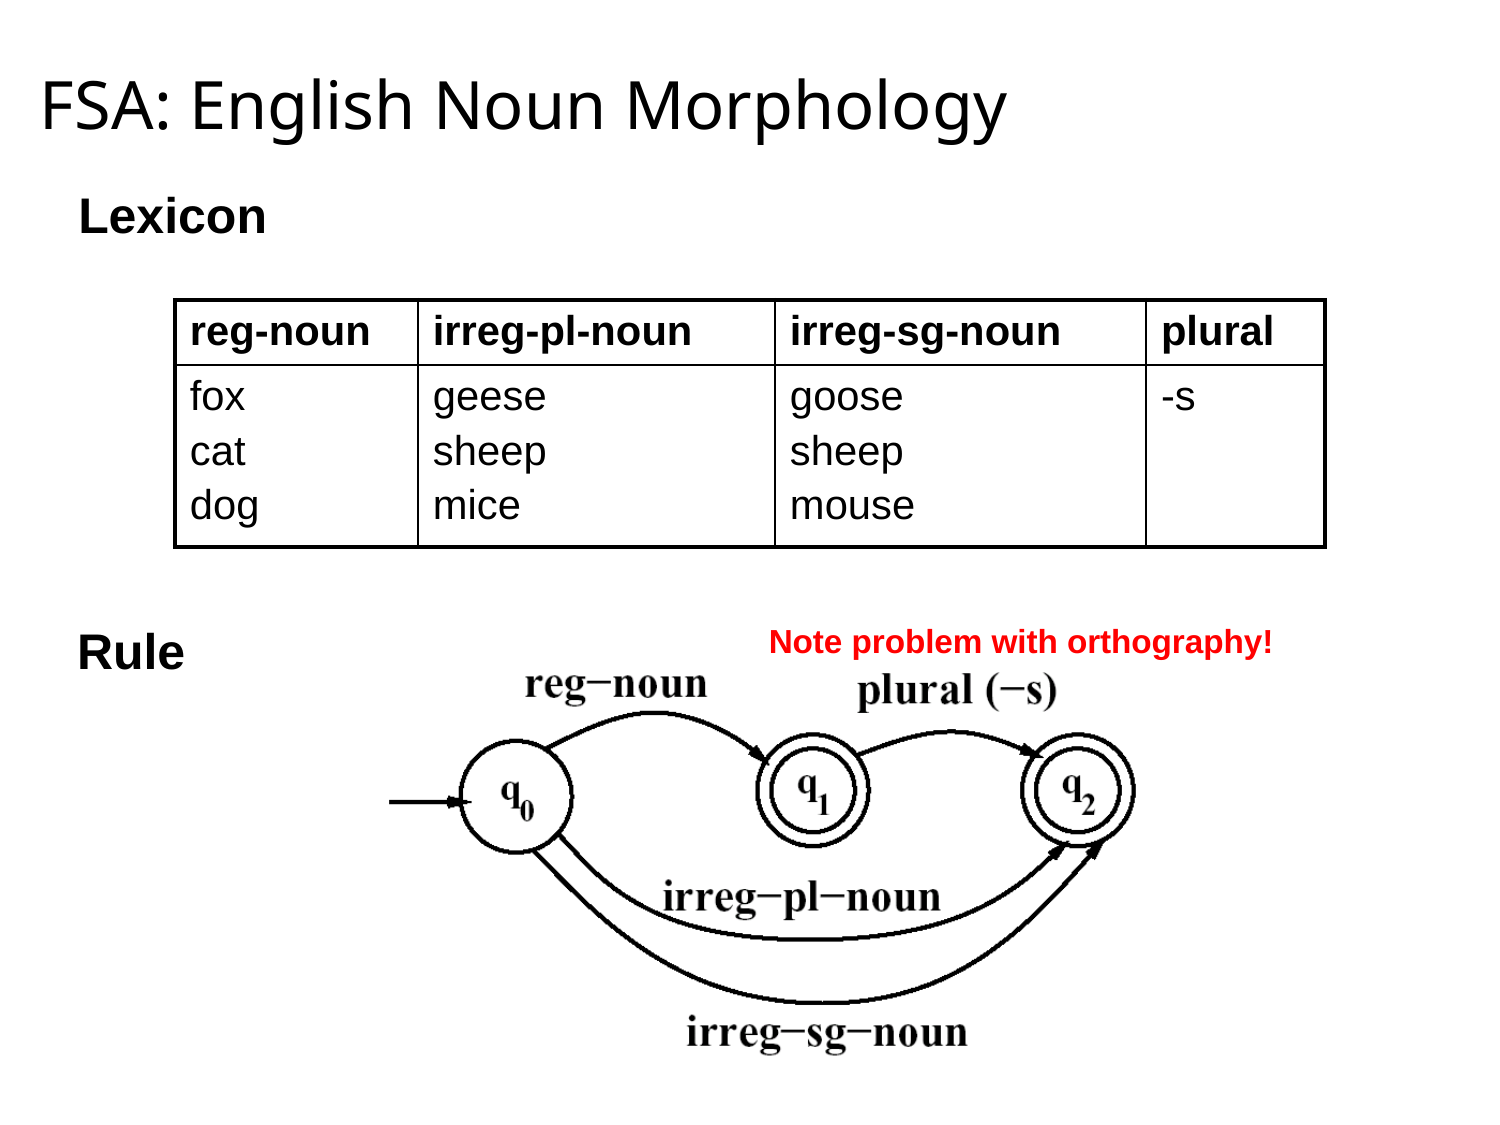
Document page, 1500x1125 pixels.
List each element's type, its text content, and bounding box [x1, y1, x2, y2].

picture [387, 655, 1138, 1063]
table_header irreg-pl-noun [419, 302, 774, 364]
text_box Note problem with orthography! [753, 612, 1289, 668]
table_header plural [1147, 302, 1323, 364]
table_cell -s [1147, 366, 1323, 545]
table_cell goose sheep mouse [776, 366, 1145, 545]
table_cell fox cat dog [177, 366, 417, 545]
table_header reg-noun [177, 302, 417, 364]
text_box Rule [62, 612, 554, 688]
title FSA: English Noun Morphology [24, 18, 1451, 188]
text_box Lexicon [63, 175, 283, 251]
table_header irreg-sg-noun [776, 302, 1145, 364]
table_cell geese sheep mice [419, 366, 774, 545]
